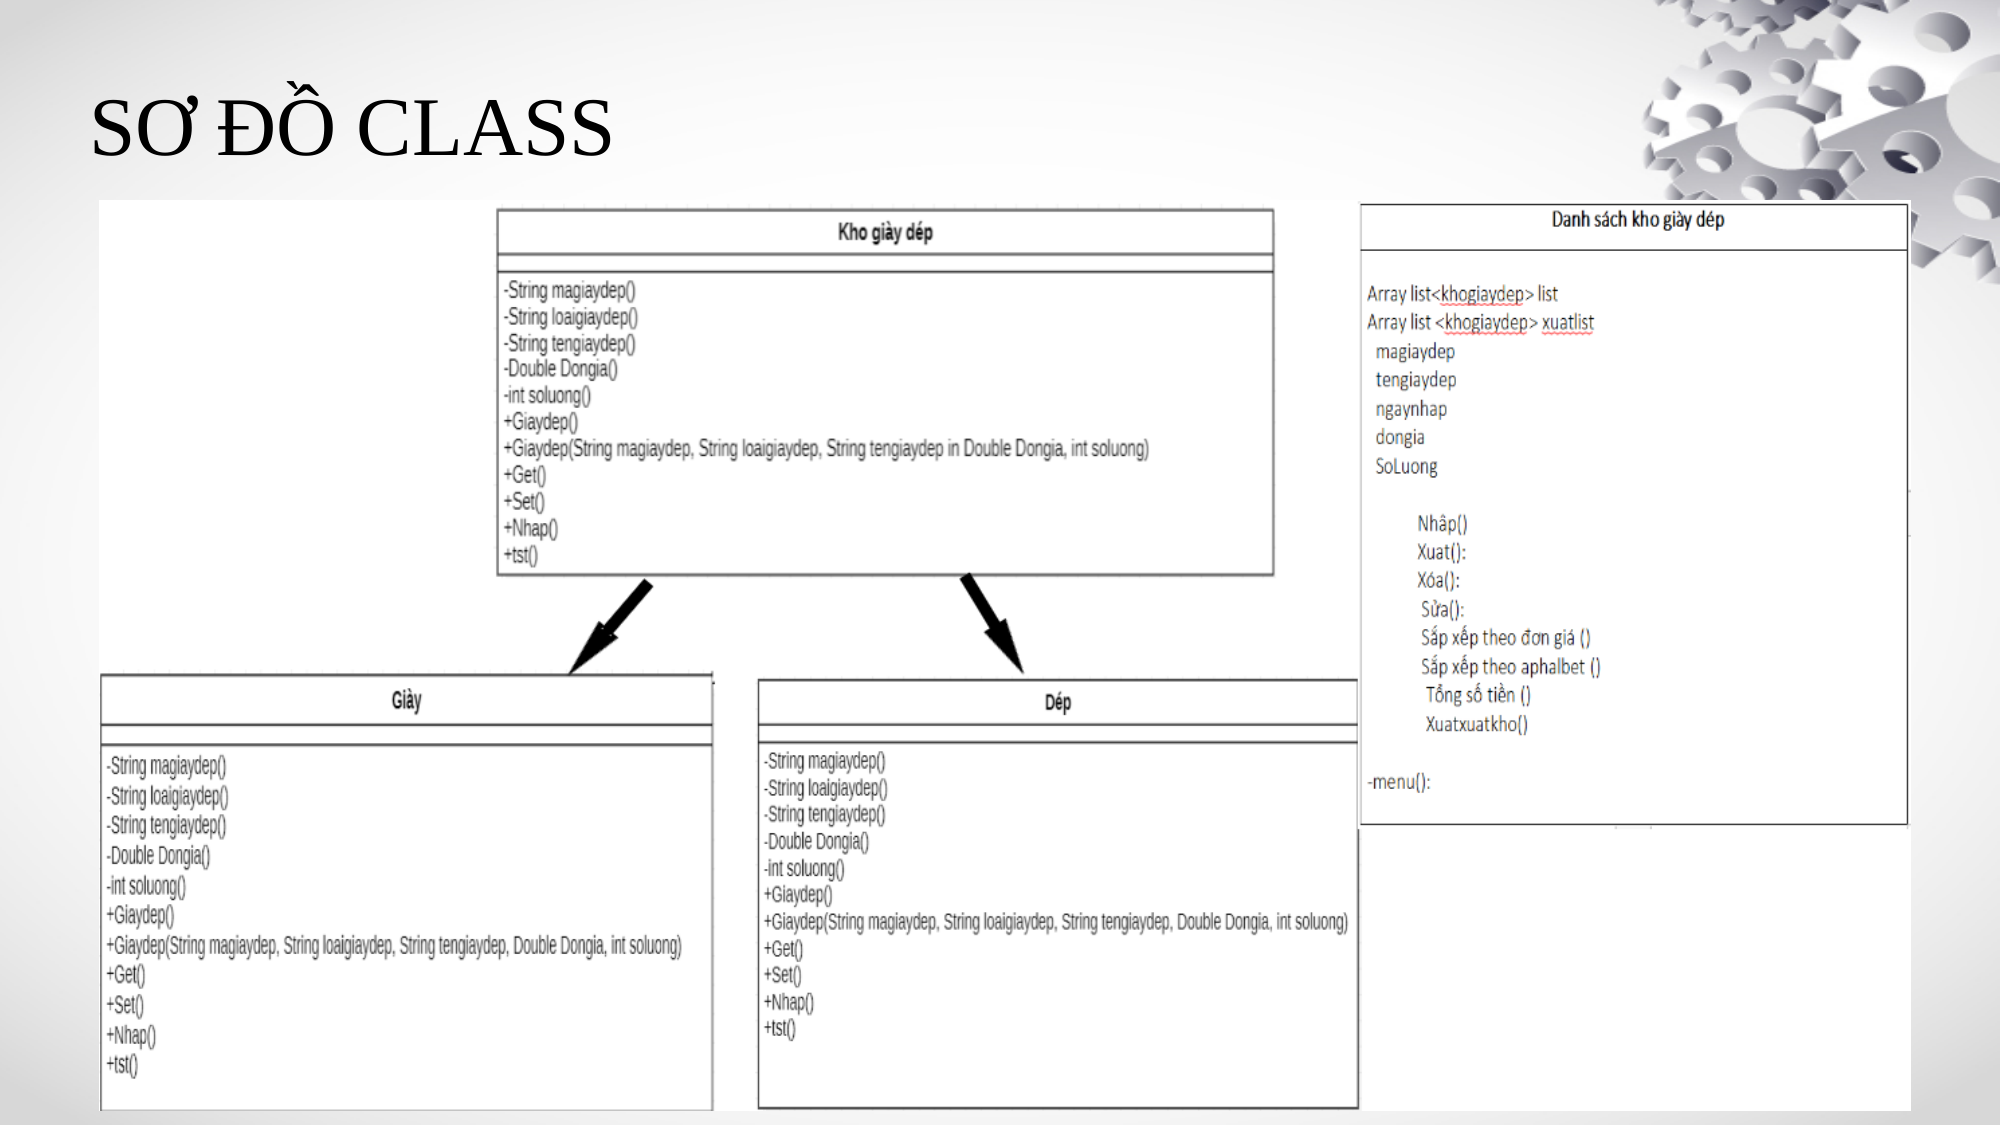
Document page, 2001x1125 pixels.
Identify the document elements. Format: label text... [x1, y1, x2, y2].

picture [0, 0, 2000, 1125]
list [99, 200, 1911, 1111]
text_box SƠ ĐỒ CLASS [74, 64, 679, 180]
